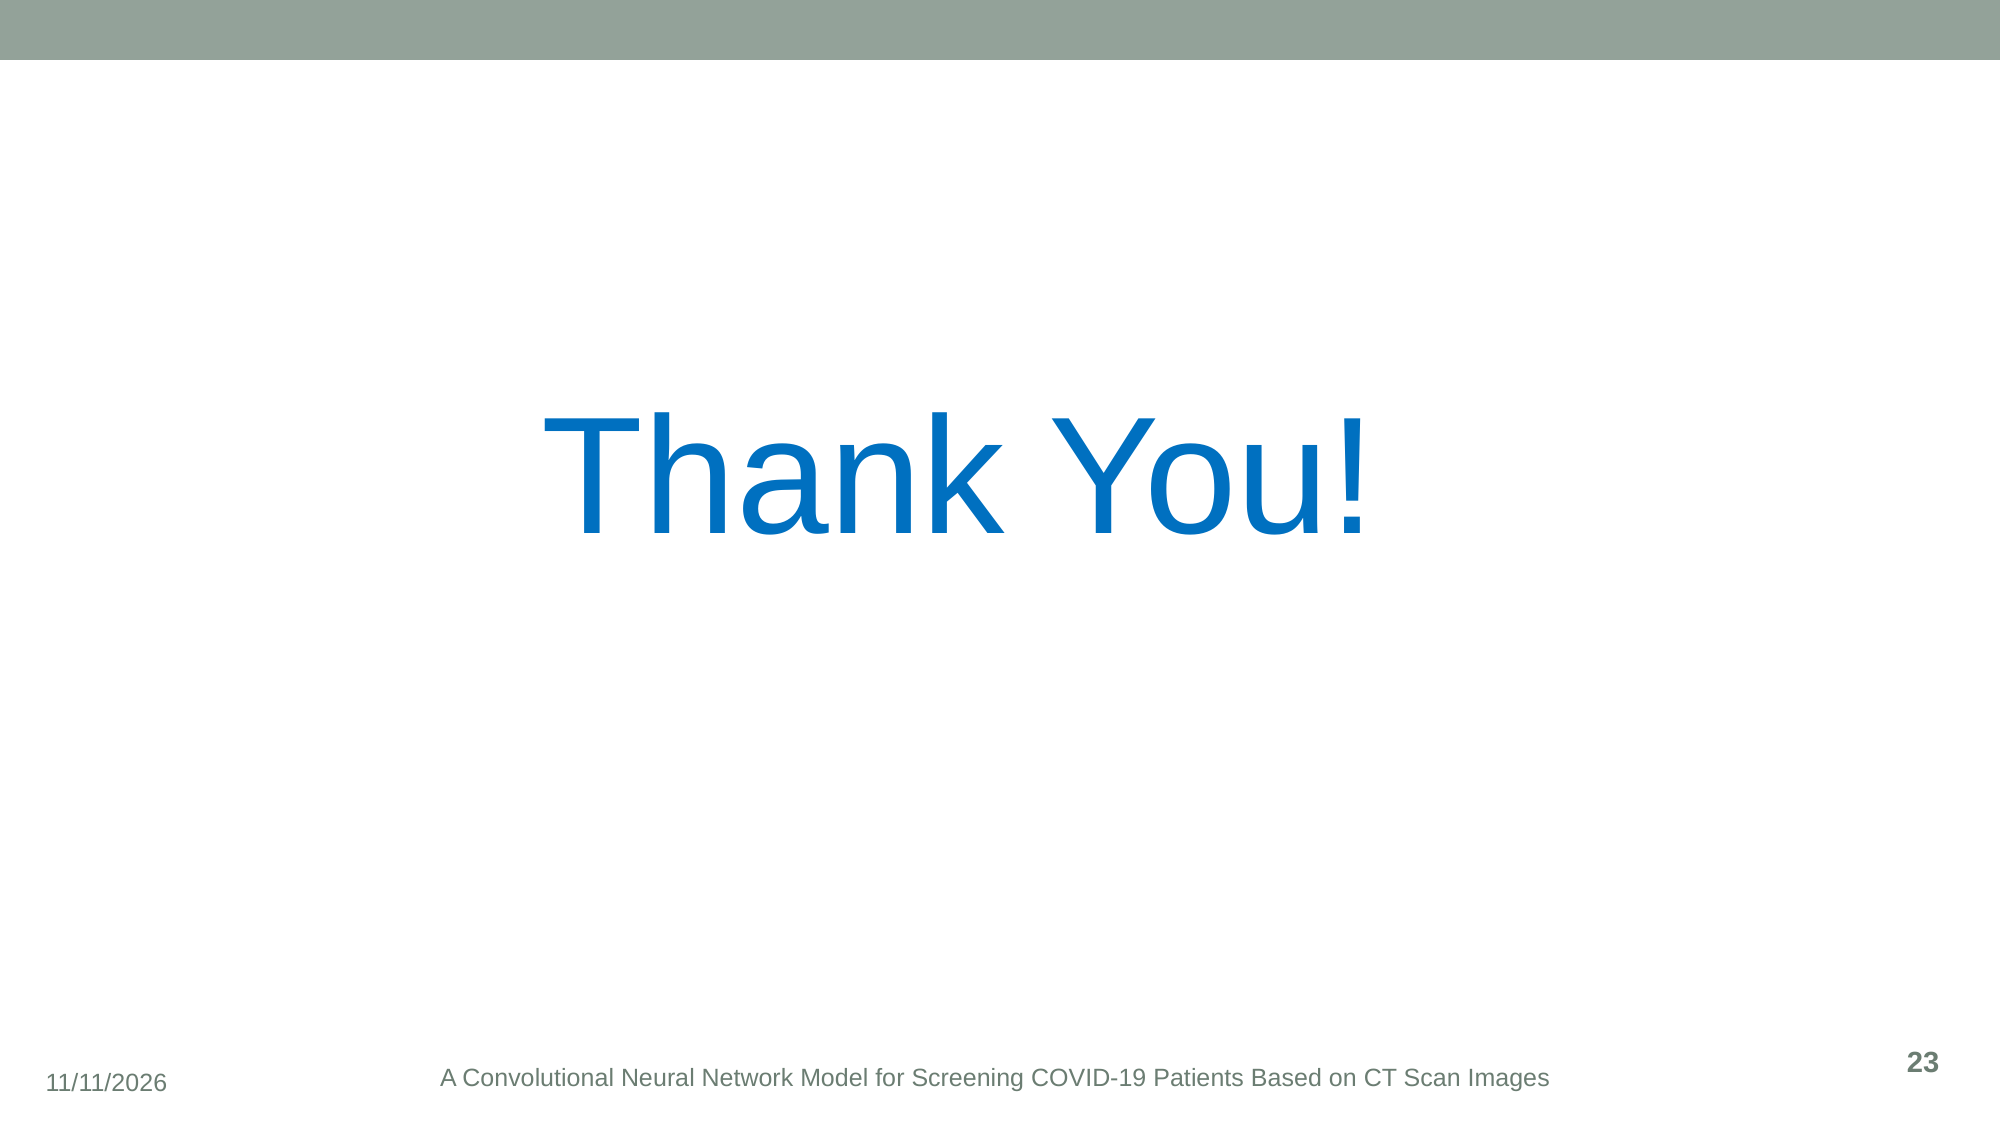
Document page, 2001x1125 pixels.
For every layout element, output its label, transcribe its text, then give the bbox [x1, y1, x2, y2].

slide_number 23 [1891, 1037, 1979, 1084]
list Thank You! [102, 259, 1780, 1004]
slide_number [30, 1056, 391, 1106]
footer A Convolutional Neural Network Model for Screening COVID-19 Patients Based on CT Scan Images [391, 1046, 1601, 1106]
